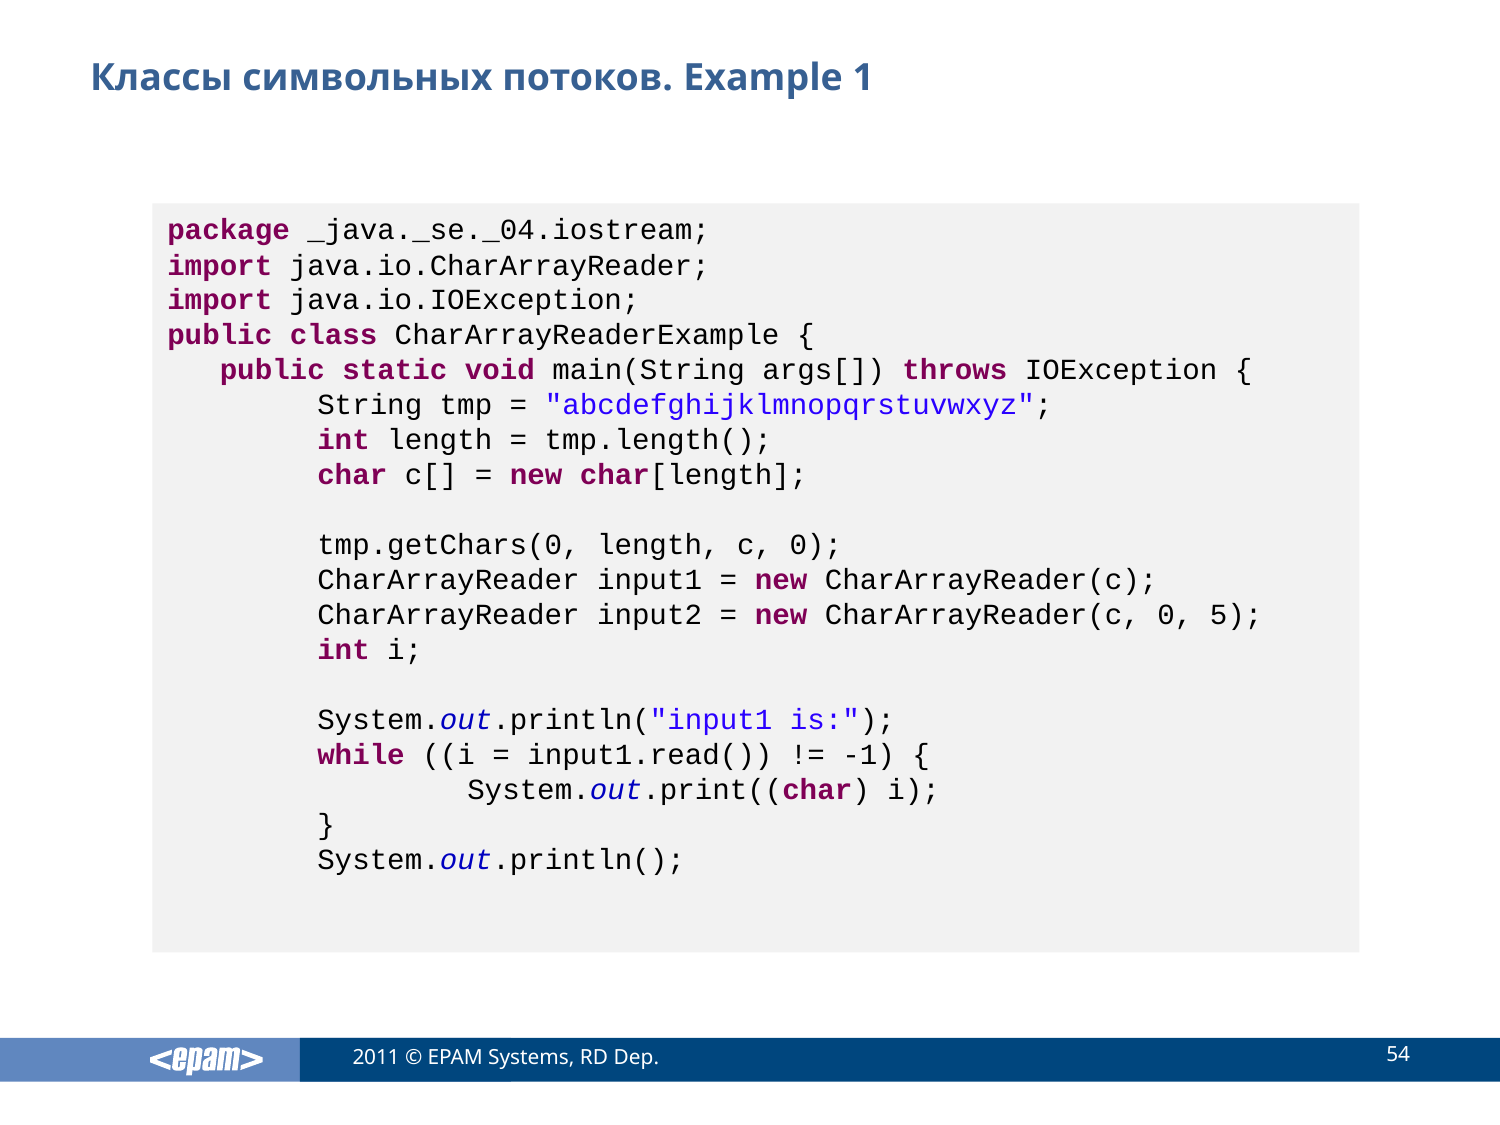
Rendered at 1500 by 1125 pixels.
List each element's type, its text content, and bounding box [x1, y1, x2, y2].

text_box package _java._se._04.iostream; import java.io.CharArrayReader; import java.io.IOException; public class CharArrayReaderExample { public static void main(String args[]) throws IOException { String tmp = "abcdefghijklmnopqrstuvwxyz"; int length = tmp.length(); char c[] = new char[length]; tmp.getChars(0, length, c, 0); CharArrayReader input1 = new CharArrayReader(c); CharArrayReader input2 = new CharArrayReader(c, 0, 5); int i; System.out.println("input1 is:"); while ((i = input1.read()) != -1) { System.out.print((char) i); } System.out.println(); [152, 203, 1360, 953]
slide_number 54 [1262, 1025, 1425, 1085]
title Классы символьных потоков. Example 1 [75, 45, 1425, 163]
footer 2011 © EPAM Systems, RD Dep. [337, 1028, 738, 1088]
